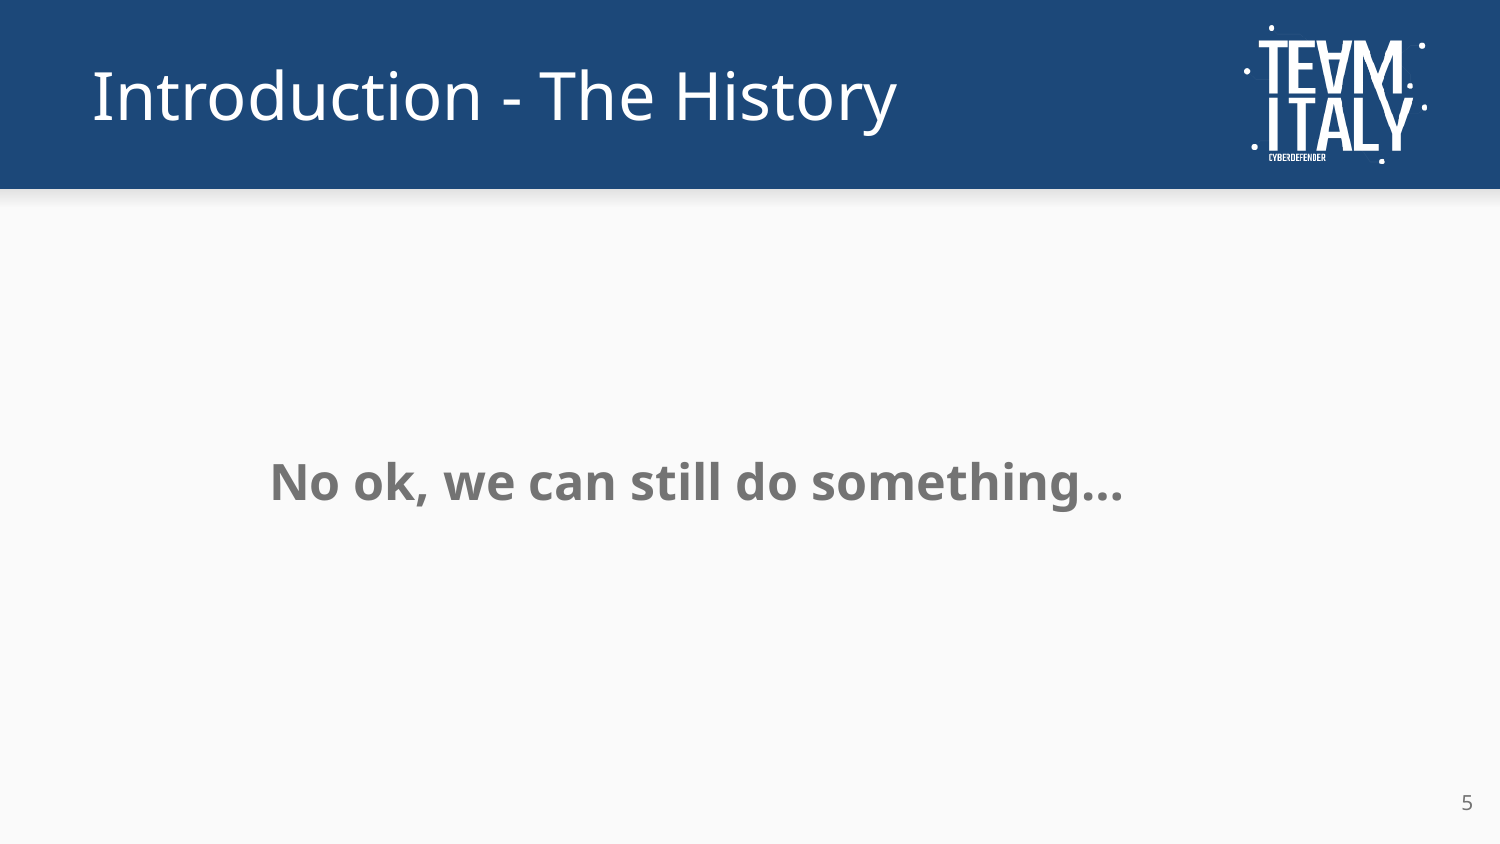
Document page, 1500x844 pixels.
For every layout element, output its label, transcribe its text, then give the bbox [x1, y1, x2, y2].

title Introduction - The History [77, 0, 1245, 190]
slide_number ‹#› [1398, 770, 1489, 835]
picture [1245, 25, 1427, 164]
list No ok, we can still do something… [254, 421, 1246, 532]
